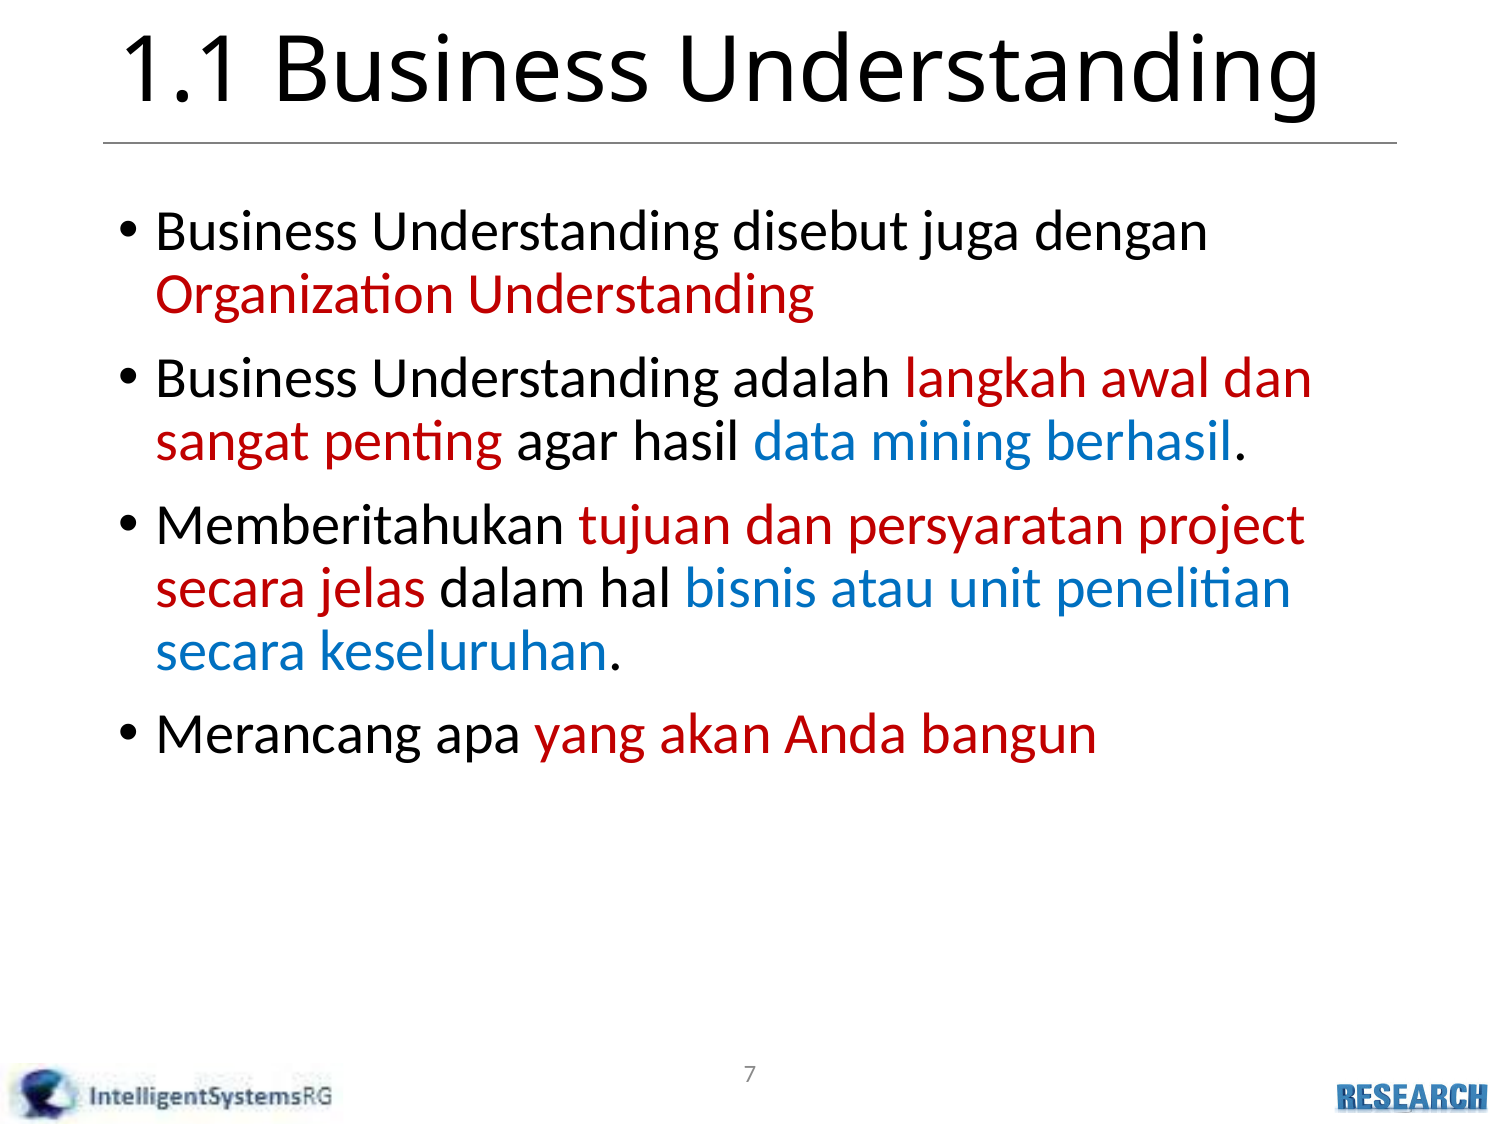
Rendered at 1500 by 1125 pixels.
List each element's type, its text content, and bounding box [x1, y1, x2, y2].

picture [1334, 1078, 1489, 1113]
list Business Understanding disebut juga dengan Organization Understanding Business Understanding adalah langkah awal dan sangat penting agar hasil data mining berhasil. Memberitahukan tujuan dan persyaratan project secara jelas dalam hal bisnis atau unit penelitian secara keseluruhan. Merancang apa yang akan Anda bangun [103, 192, 1397, 907]
title 1.1 Business Understanding [103, 13, 1397, 131]
picture [0, 1063, 344, 1124]
